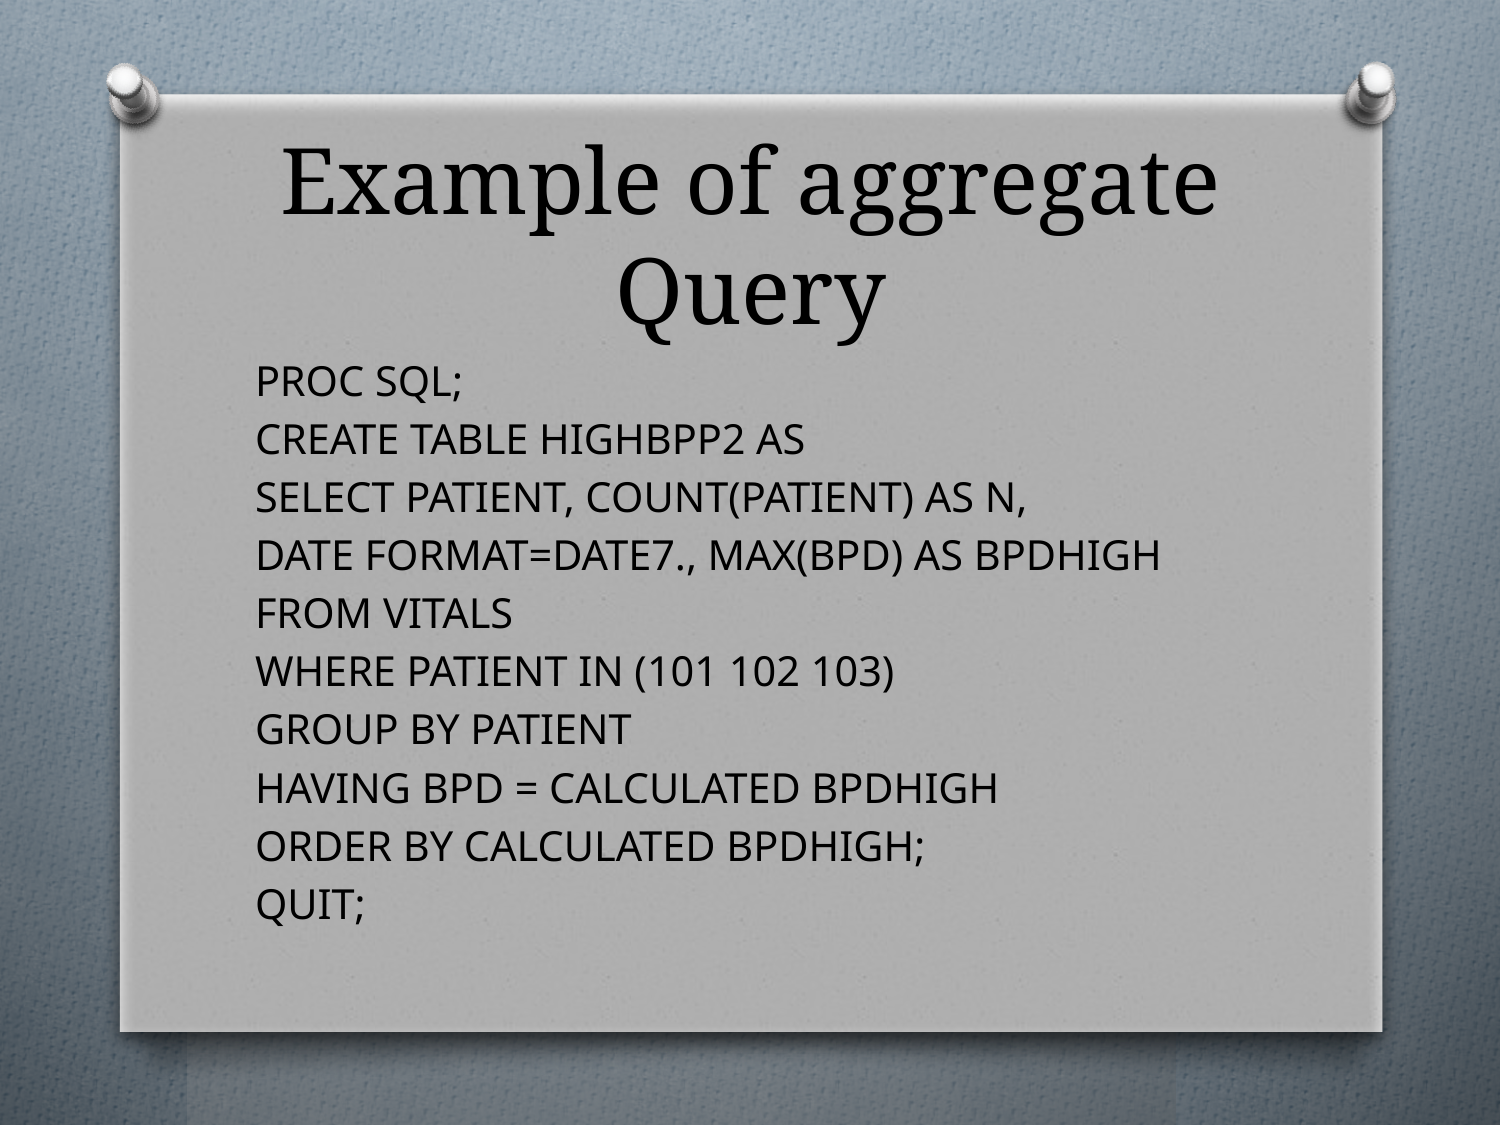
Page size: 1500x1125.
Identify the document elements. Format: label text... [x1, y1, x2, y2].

title Example of aggregate Query [179, 134, 1323, 332]
list PROC SQL; CREATE TABLE HIGHBPP2 AS SELECT PATIENT, COUNT(PATIENT) AS N, DATE FORMAT=DATE7., MAX(BPD) AS BPDHIGH FROM VITALS WHERE PATIENT IN (101 102 103) GROUP BY PATIENT HAVING BPD = CALCULATED BPDHIGH ORDER BY CALCULATED BPDHIGH; QUIT; [240, 347, 1257, 939]
picture [75, 29, 198, 153]
picture [1317, 35, 1439, 156]
